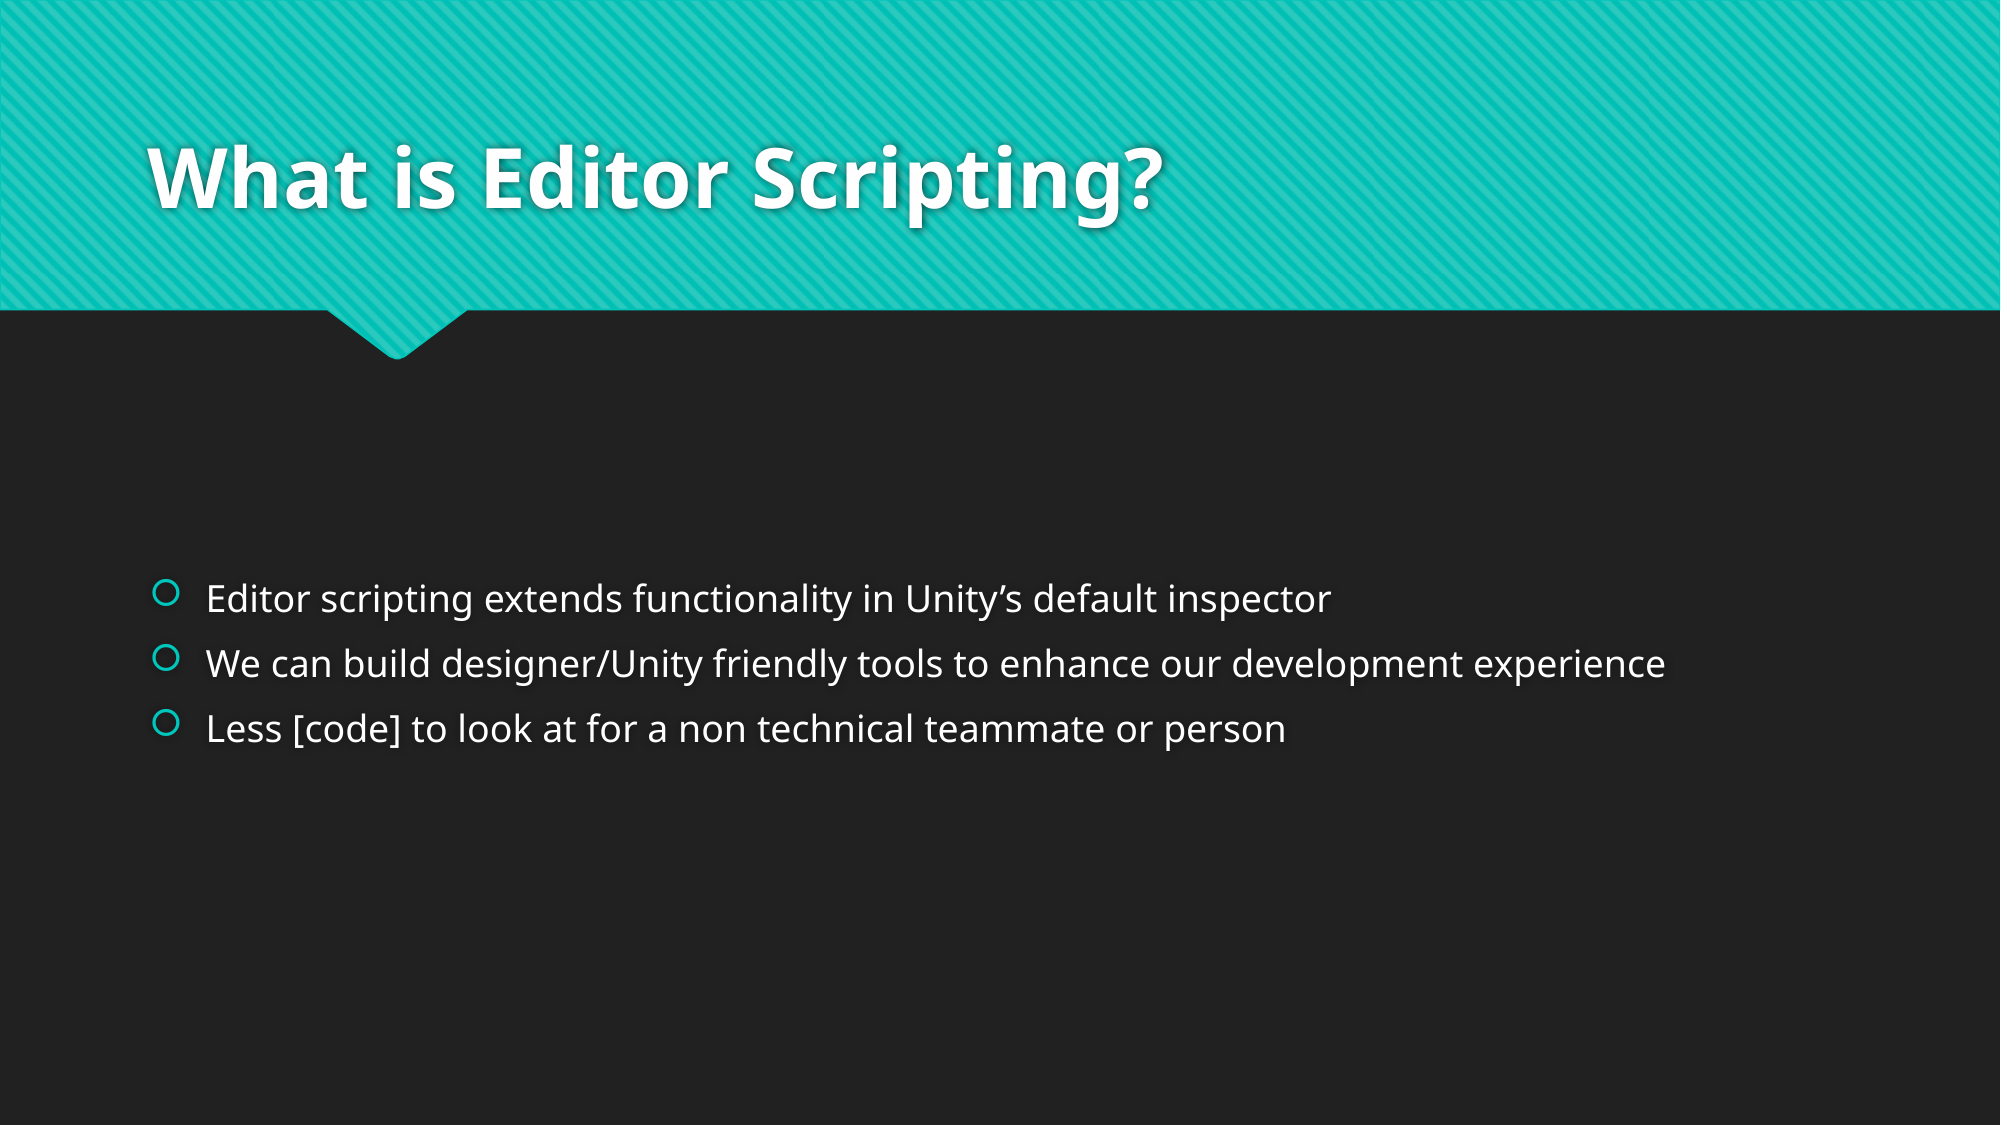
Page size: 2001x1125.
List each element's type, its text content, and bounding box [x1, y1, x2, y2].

list Editor scripting extends functionality in Unity’s default inspector We can build designer/Unity friendly tools to enhance our development experience Less [code] to look at for a non technical teammate or person [134, 364, 1866, 962]
title What is Editor Scripting? [132, 73, 1868, 233]
